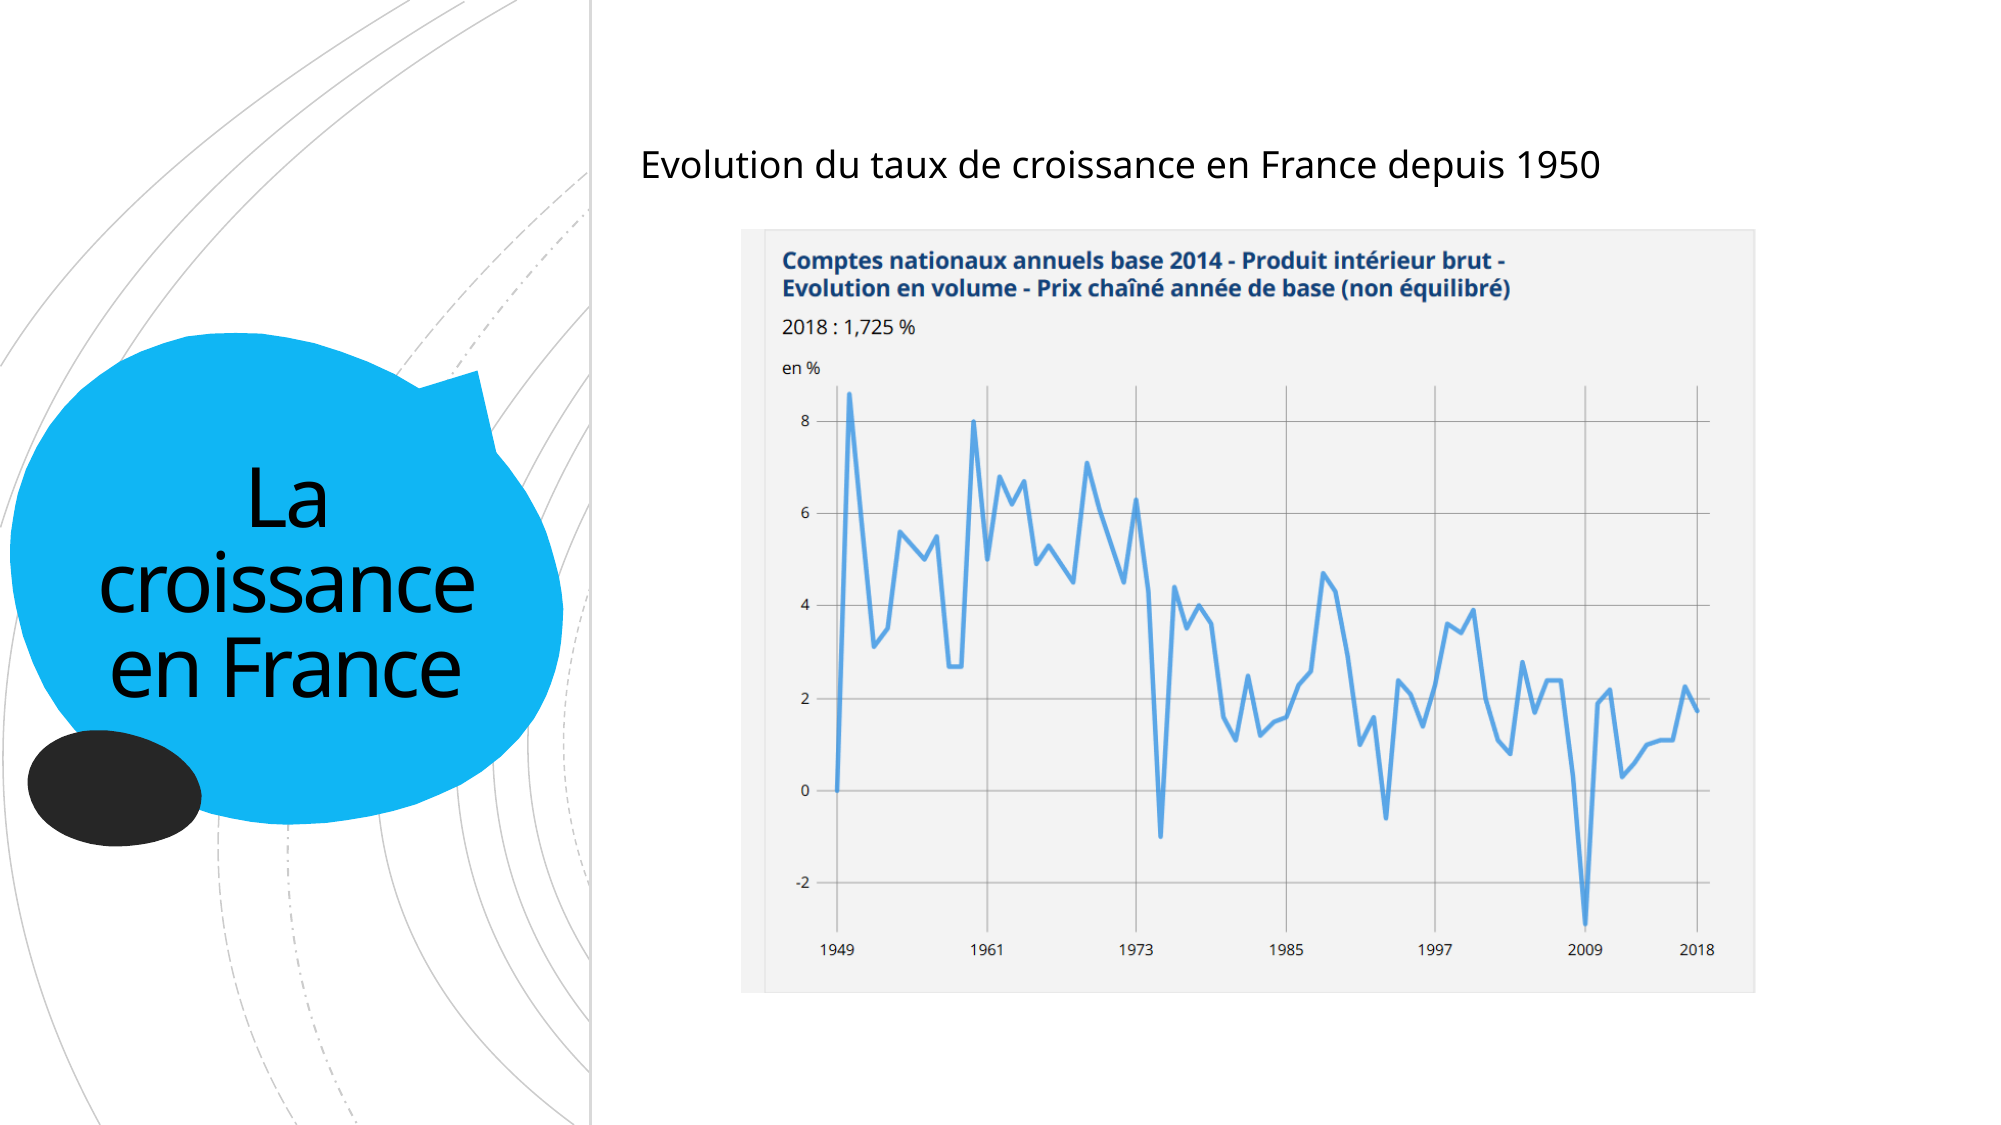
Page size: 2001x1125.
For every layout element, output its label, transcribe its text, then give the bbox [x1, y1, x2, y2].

title La croissance en France [45, 385, 528, 789]
list Evolution du taux de croissance en France depuis 1950 [625, 133, 1876, 209]
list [741, 228, 1756, 993]
